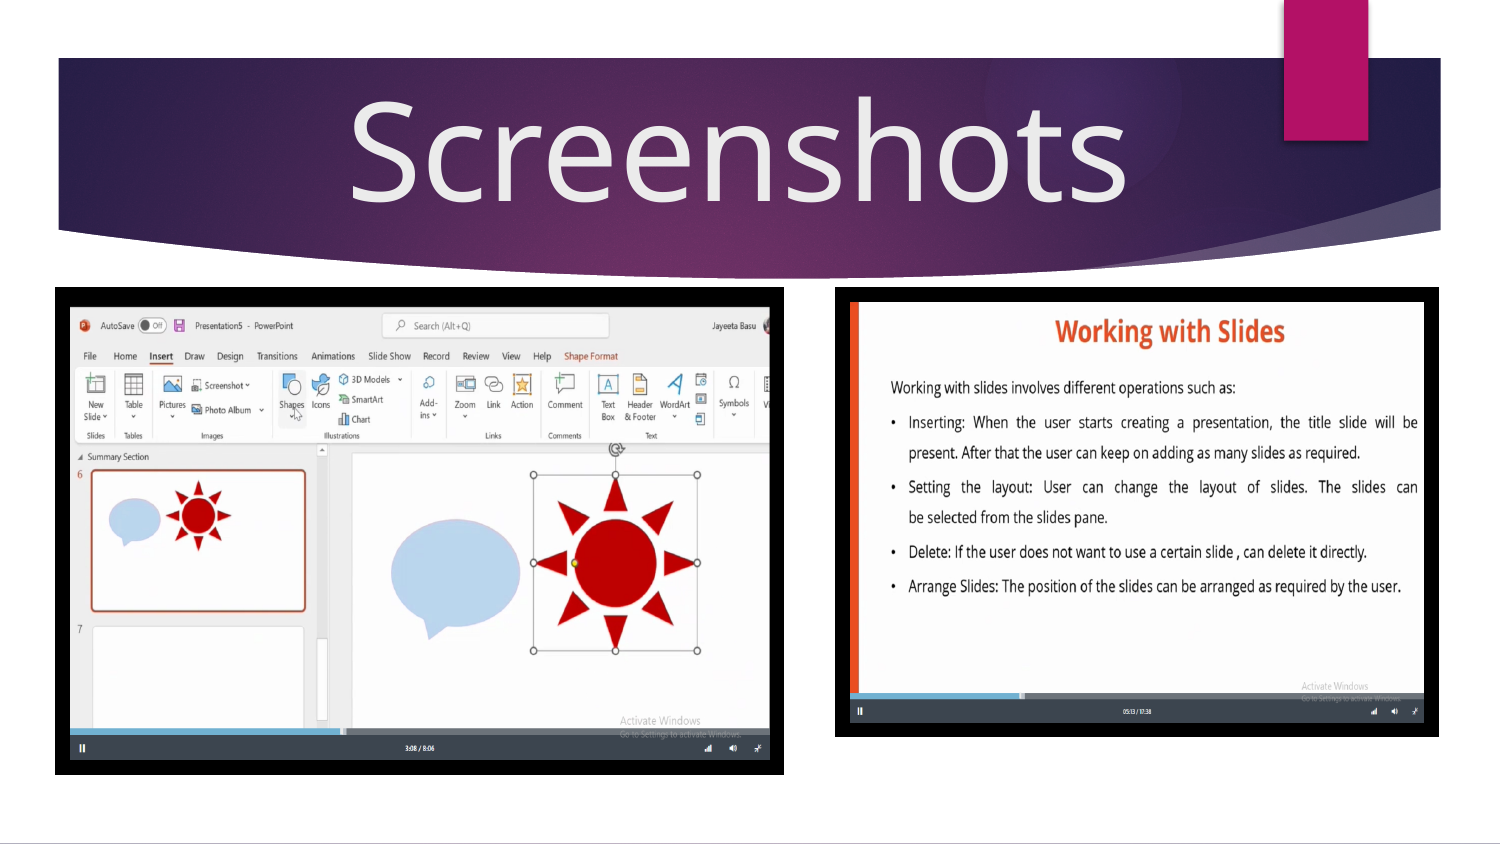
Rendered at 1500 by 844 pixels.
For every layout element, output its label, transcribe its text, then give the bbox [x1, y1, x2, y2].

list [69, 301, 770, 761]
title Screenshots [62, 83, 1416, 210]
picture [849, 301, 1425, 723]
